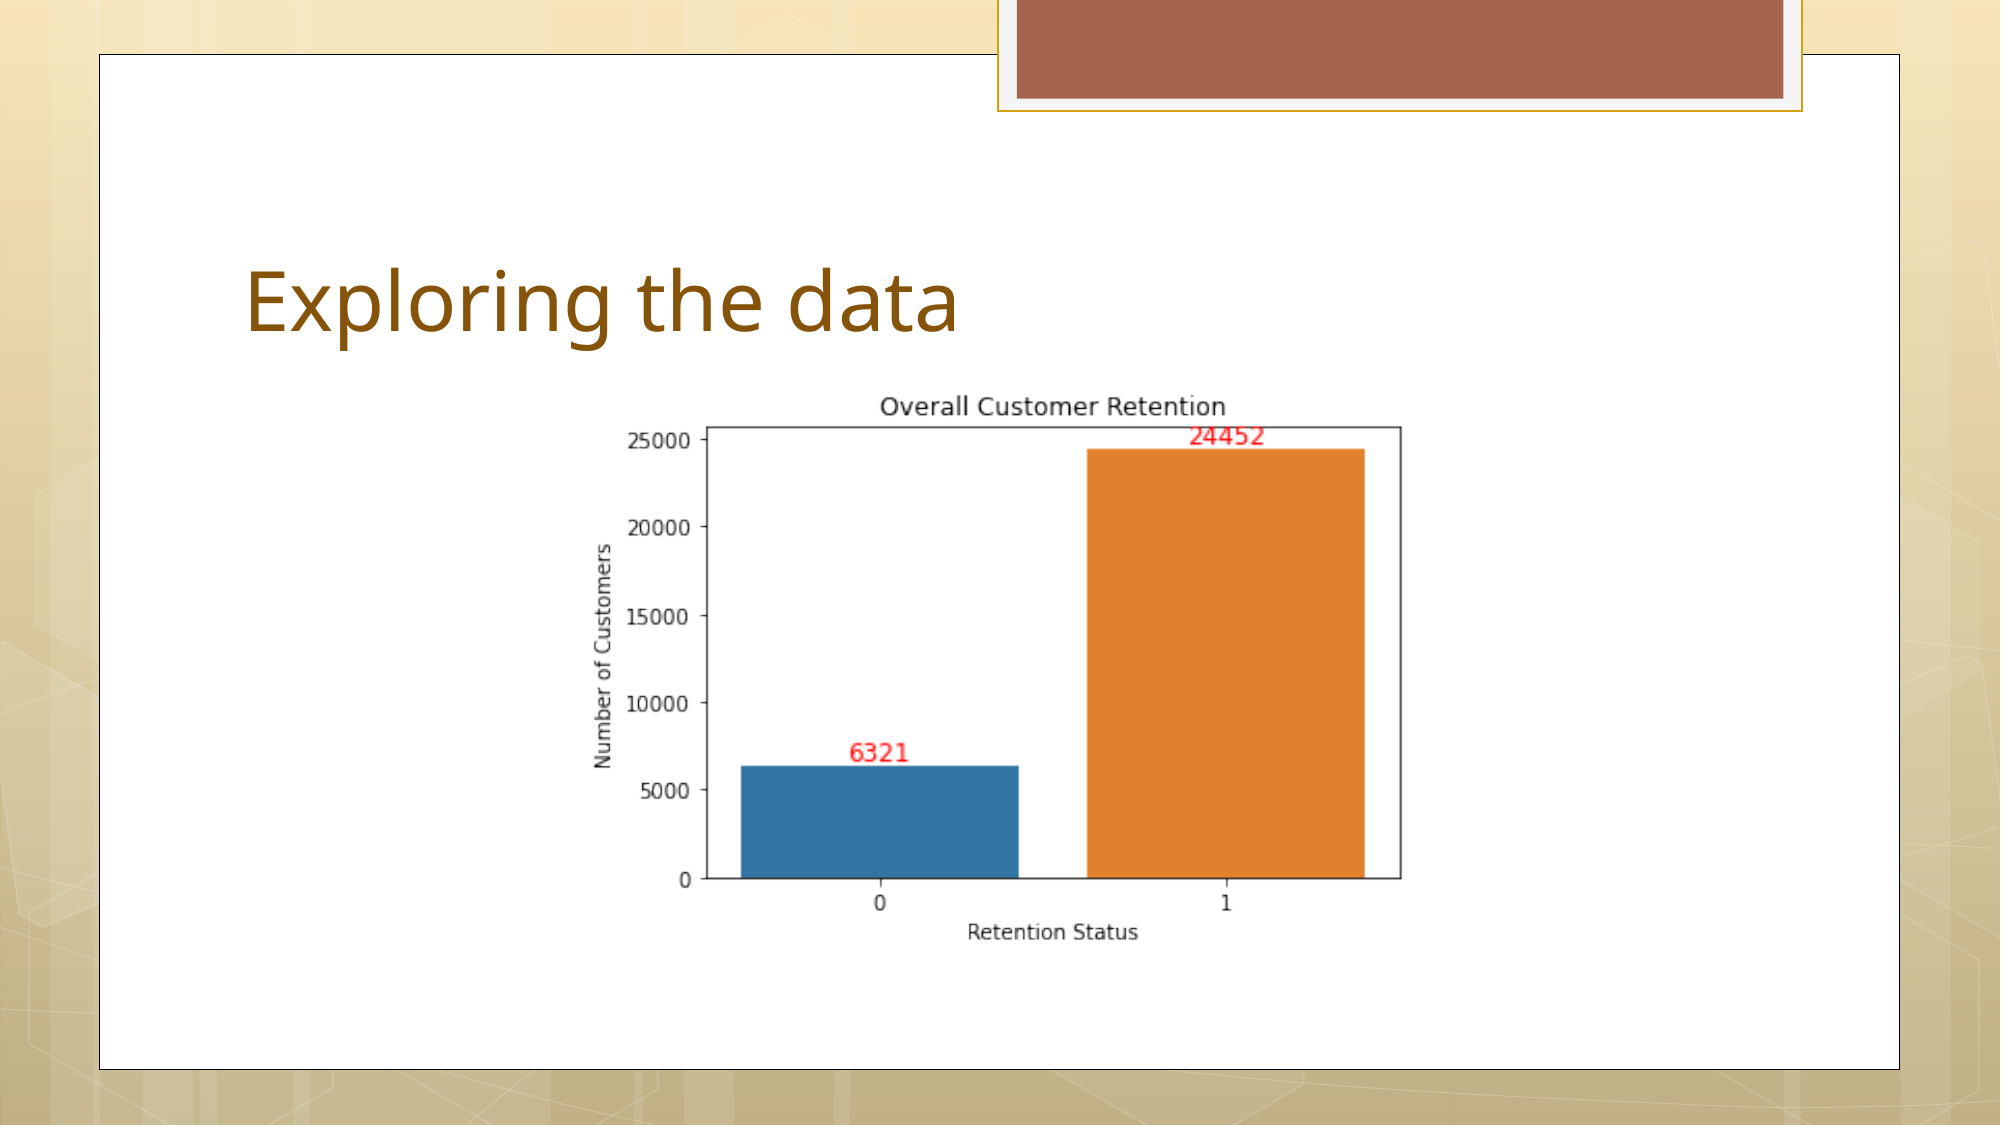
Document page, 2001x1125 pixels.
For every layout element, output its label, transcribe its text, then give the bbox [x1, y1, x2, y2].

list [582, 381, 1415, 957]
title Exploring the data [228, 168, 1765, 357]
